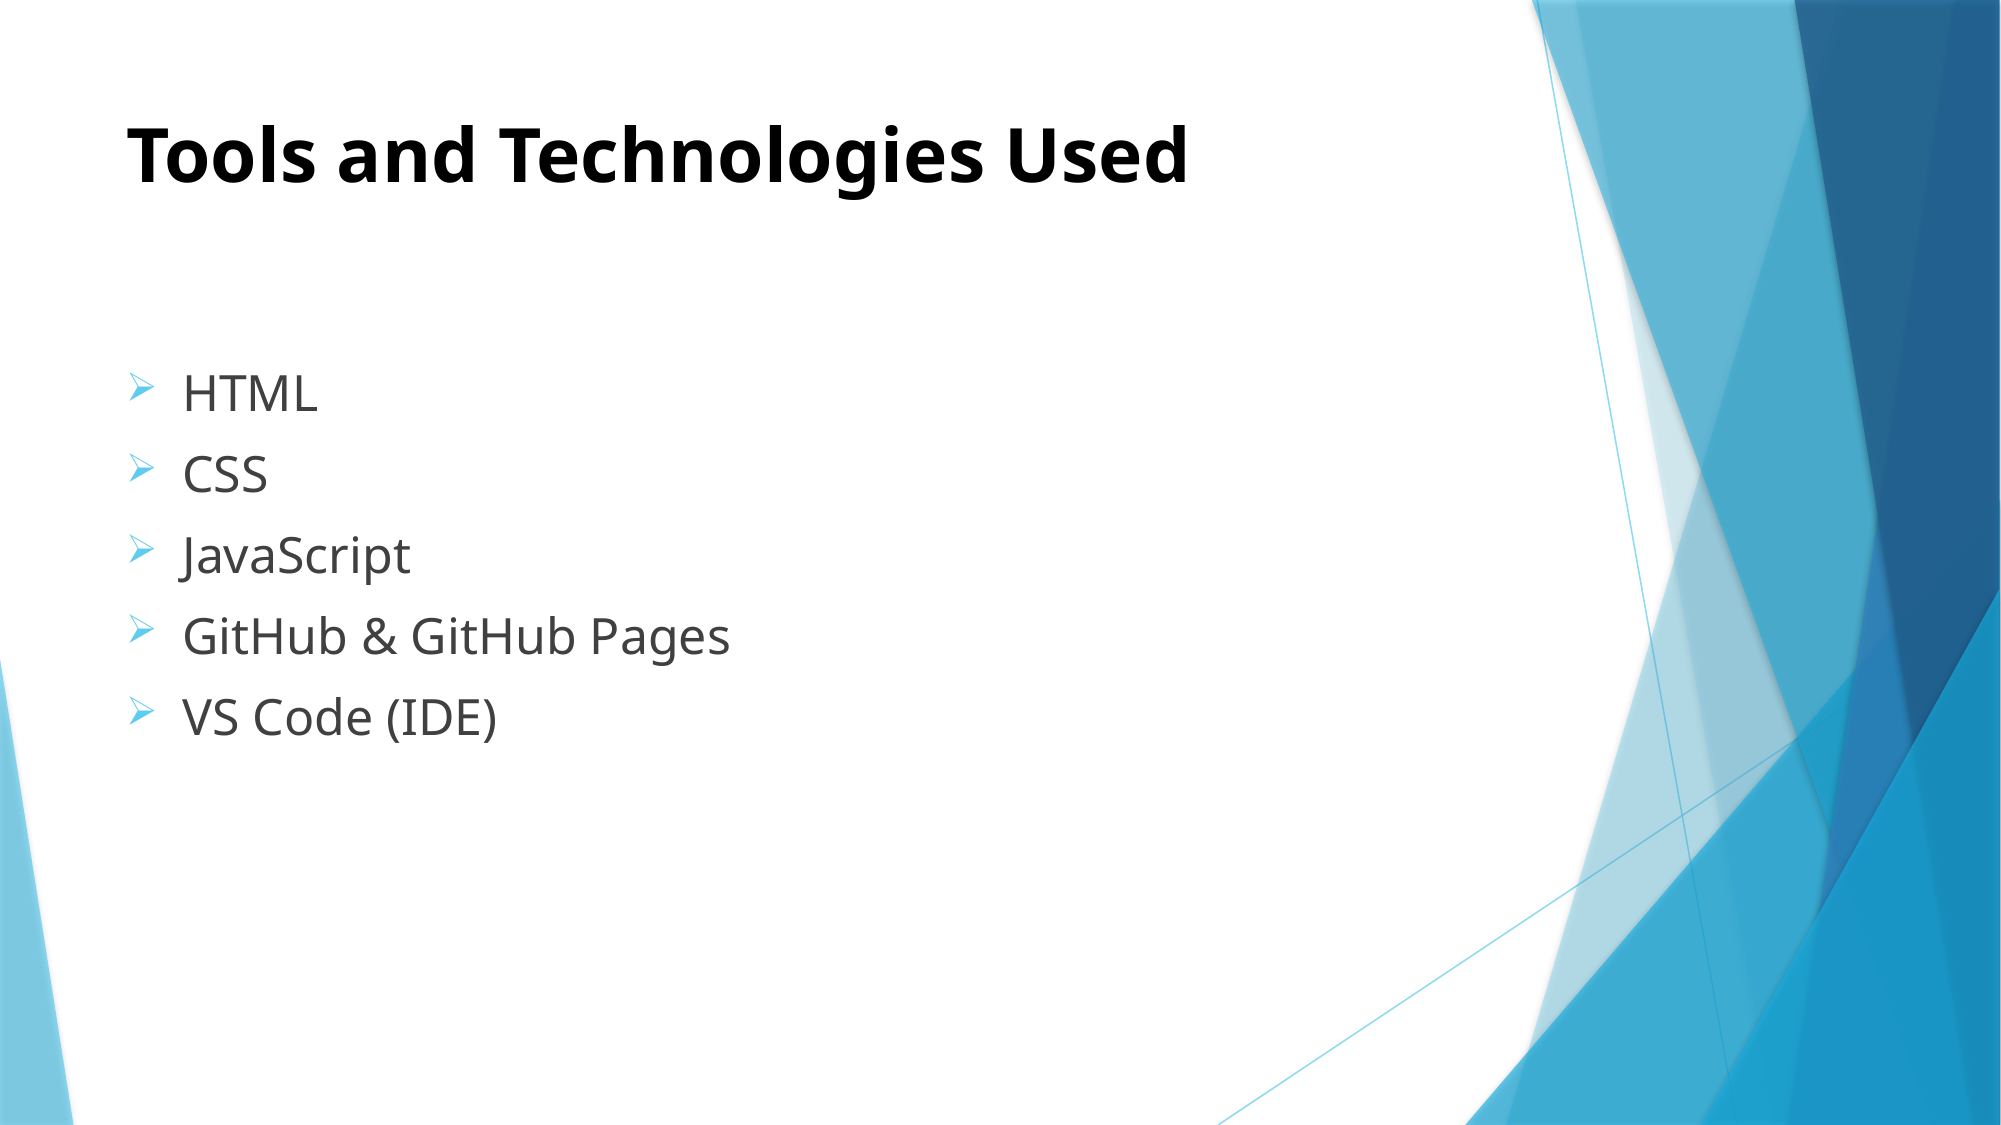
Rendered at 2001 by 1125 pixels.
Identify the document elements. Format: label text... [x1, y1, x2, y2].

list HTML CSS JavaScript GitHub & GitHub Pages VS Code (IDE) [111, 354, 1522, 992]
title Tools and Technologies Used [111, 99, 1522, 317]
